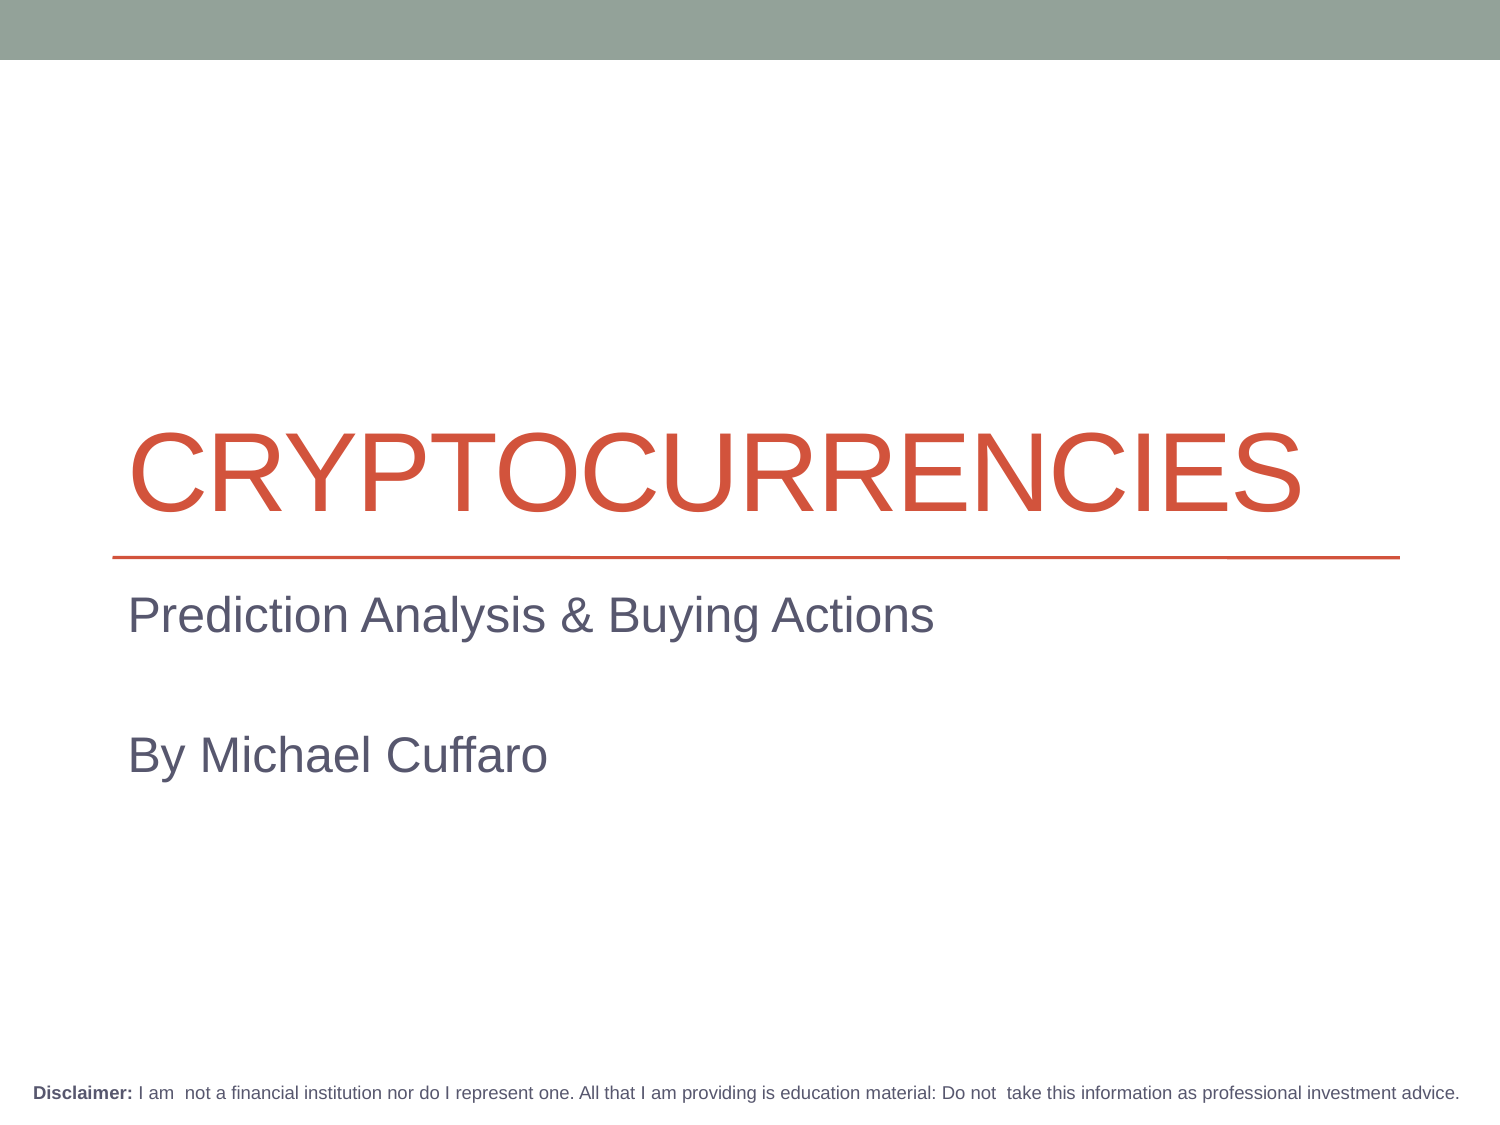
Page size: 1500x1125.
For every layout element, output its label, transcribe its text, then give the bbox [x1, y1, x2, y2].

title Cryptocurrencies [112, 224, 1400, 542]
text_box Disclaimer: I am not a financial institution nor do I represent one. All that I am providing is education material: Do not take this information as professional investment advice. [0, 1073, 1500, 1125]
subtitle Prediction Analysis & Buying Actions By Michael Cuffaro [112, 575, 1163, 863]
